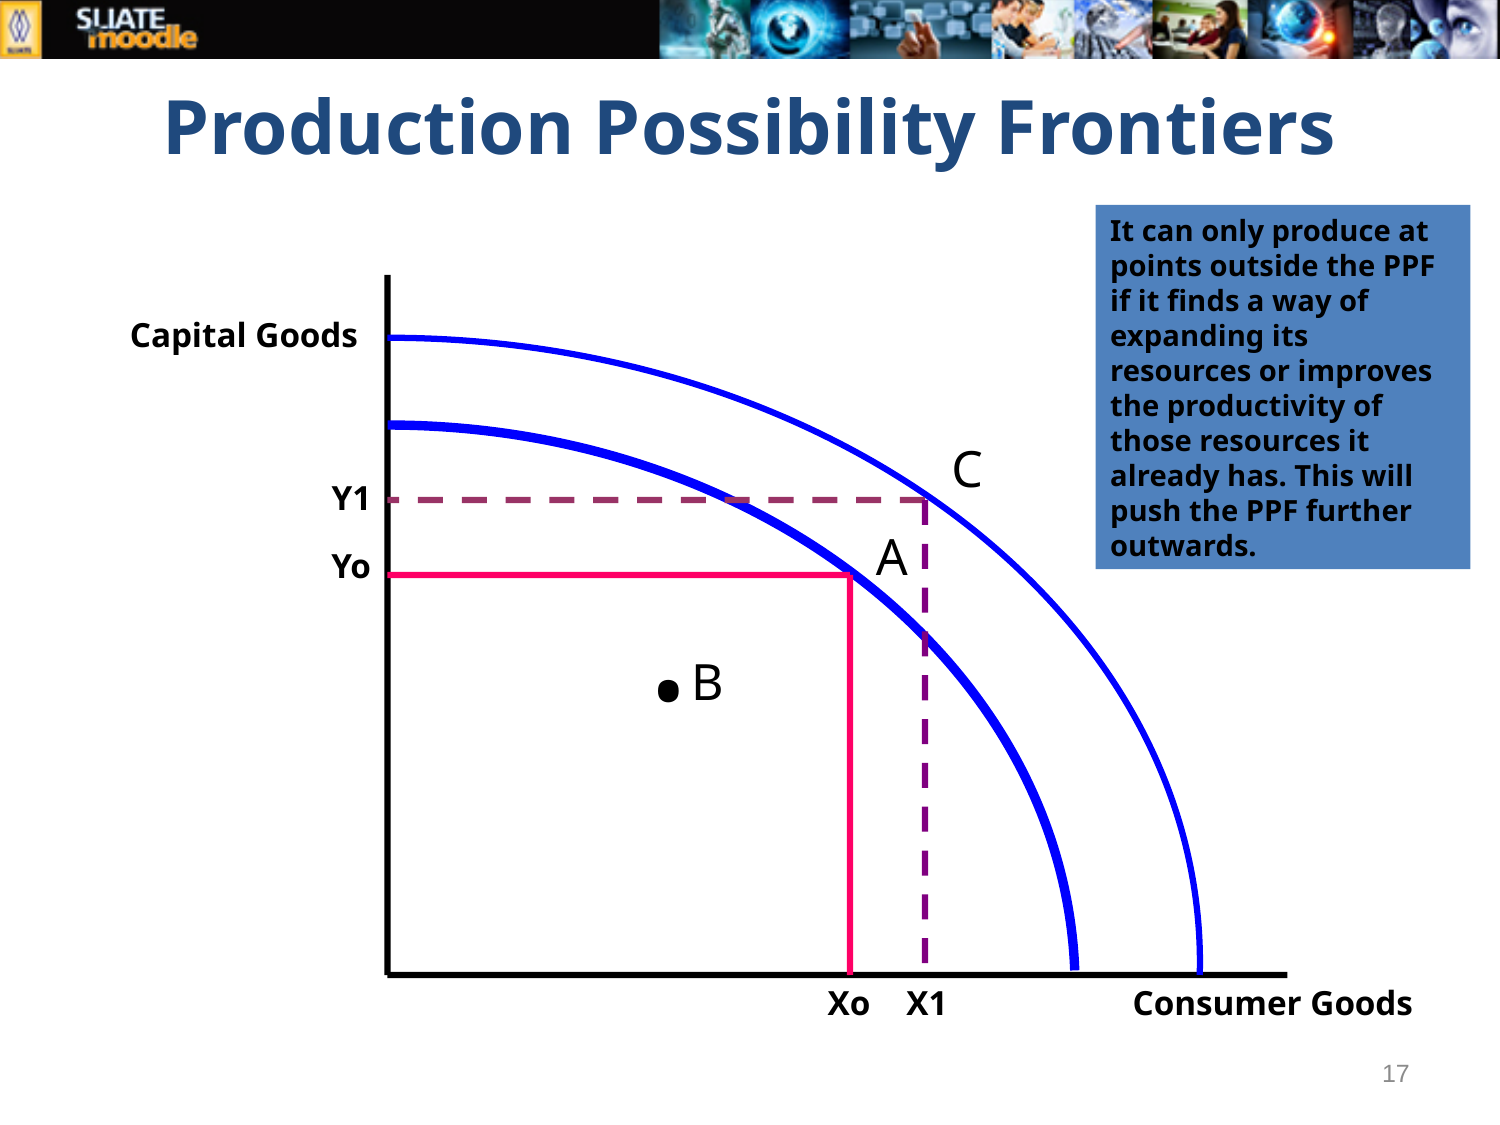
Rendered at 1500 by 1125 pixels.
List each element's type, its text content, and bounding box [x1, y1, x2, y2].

text_box Xo [812, 974, 886, 1030]
text_box Y1 [316, 469, 387, 525]
text_box X1 [891, 974, 963, 1030]
picture [0, 0, 1500, 59]
slide_number 17 [1074, 1042, 1425, 1103]
text_box It can only produce at points outside the PPF if it finds a way of expanding its resources or improves the productivity of those resources it already has. This will push the PPF further outwards. [1095, 204, 1471, 570]
text_box Yo [316, 537, 386, 593]
text_box Production Possibility Frontiers [112, 31, 1388, 219]
text_box C [936, 430, 998, 505]
text_box Consumer Goods [1117, 974, 1429, 1030]
text_box [387, 963, 850, 988]
text_box Capital Goods [114, 307, 374, 362]
text_box [387, 337, 1200, 975]
text_box [851, 970, 925, 976]
